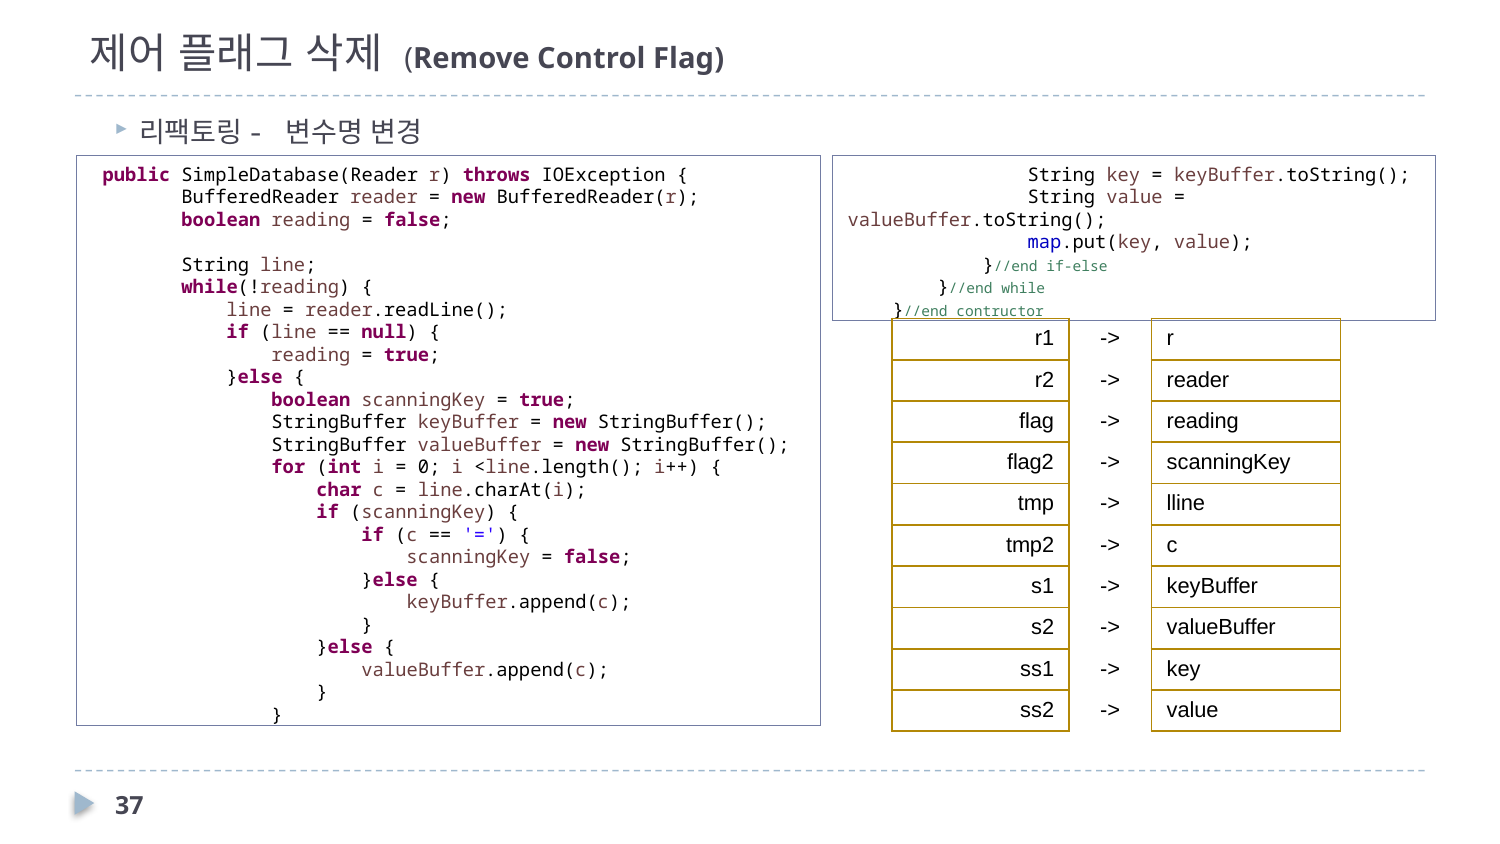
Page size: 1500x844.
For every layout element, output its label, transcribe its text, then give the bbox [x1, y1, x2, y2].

table_cell -> [1070, 649, 1151, 690]
table_cell tmp [893, 484, 1068, 524]
table_cell flag2 [893, 443, 1068, 483]
table_cell -> [1070, 484, 1151, 525]
table_cell valueBuffer [1152, 608, 1340, 648]
table_cell -> [1070, 360, 1151, 401]
slide_number 37 [100, 782, 426, 827]
text_box public SimpleDatabase(Reader r) throws IOException { BufferedReader reader = new BufferedReader(r); boolean reading = false; String line; while(!reading) { line = reader.readLine(); if (line == null) { reading = true; }else { boolean scanningKey = true; StringBuffer keyBuffer = new StringBuffer(); StringBuffer valueBuffer = new StringBuffer(); for (int i = 0; i <line.length(); i++) { char c = line.charAt(i); if (scanningKey) { if (c == '=') { scanningKey = false; }else { keyBuffer.append(c); } }else { valueBuffer.append(c); } } [76, 155, 821, 726]
table_cell lline [1152, 484, 1340, 524]
table_cell value [1152, 691, 1340, 730]
table_cell c [1152, 526, 1340, 565]
table_cell flag [893, 402, 1068, 441]
table_cell -> [1070, 566, 1151, 607]
table_cell -> [1070, 442, 1151, 484]
list 리팩토링- 변수명 변경 [75, 106, 1425, 156]
table_cell -> [1070, 690, 1151, 731]
table_cell scanningKey [1152, 443, 1340, 483]
table_header -> [1070, 318, 1151, 360]
title 제어 플래그 삭제 (Remove Control Flag) [75, 18, 1425, 85]
table_cell ss2 [893, 691, 1068, 730]
table_cell ss1 [893, 650, 1068, 689]
table_cell reader [1152, 361, 1340, 400]
table_header r1 [893, 319, 1068, 359]
table_cell r2 [893, 361, 1068, 400]
table_cell tmp2 [893, 526, 1068, 565]
table_cell keyBuffer [1152, 567, 1340, 607]
table_cell reading [1152, 402, 1340, 441]
text_box String key = keyBuffer.toString(); String value = valueBuffer.toString(); map.put(key, value); }//end if-else }//end while }//end contructor [832, 155, 1436, 321]
table_cell -> [1070, 525, 1151, 566]
table_header r [1152, 319, 1340, 359]
table_cell s2 [893, 608, 1068, 648]
table_cell key [1152, 650, 1340, 689]
table_cell -> [1070, 607, 1151, 649]
table_cell -> [1070, 401, 1151, 442]
table_cell s1 [893, 567, 1068, 607]
